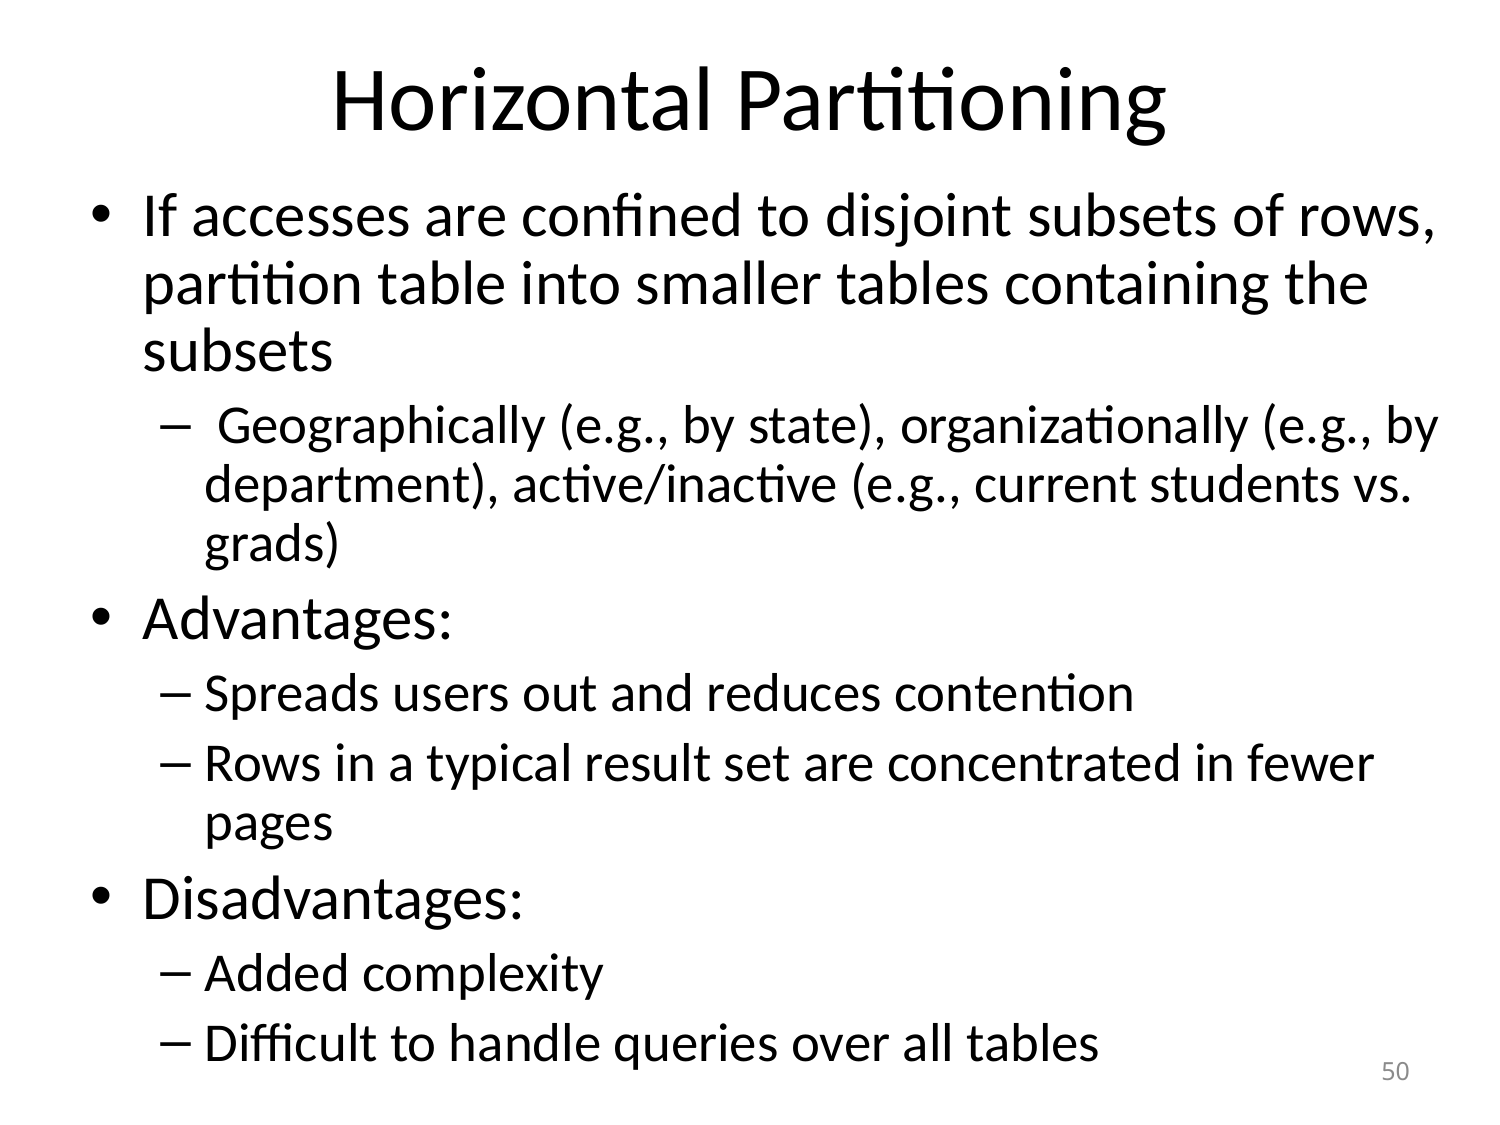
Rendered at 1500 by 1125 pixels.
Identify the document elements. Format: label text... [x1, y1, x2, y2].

list If accesses are confined to disjoint subsets of rows, partition table into smaller tables containing the subsets Geographically (e.g., by state), organizationally (e.g., by department), active/inactive (e.g., current students vs. grads) Advantages: Spreads users out and reduces contention Rows in a typical result set are concentrated in fewer pages Disadvantages: Added complexity Difficult to handle queries over all tables [75, 174, 1475, 1088]
slide_number 50 [1074, 1042, 1425, 1103]
title Horizontal Partitioning [112, 0, 1388, 174]
